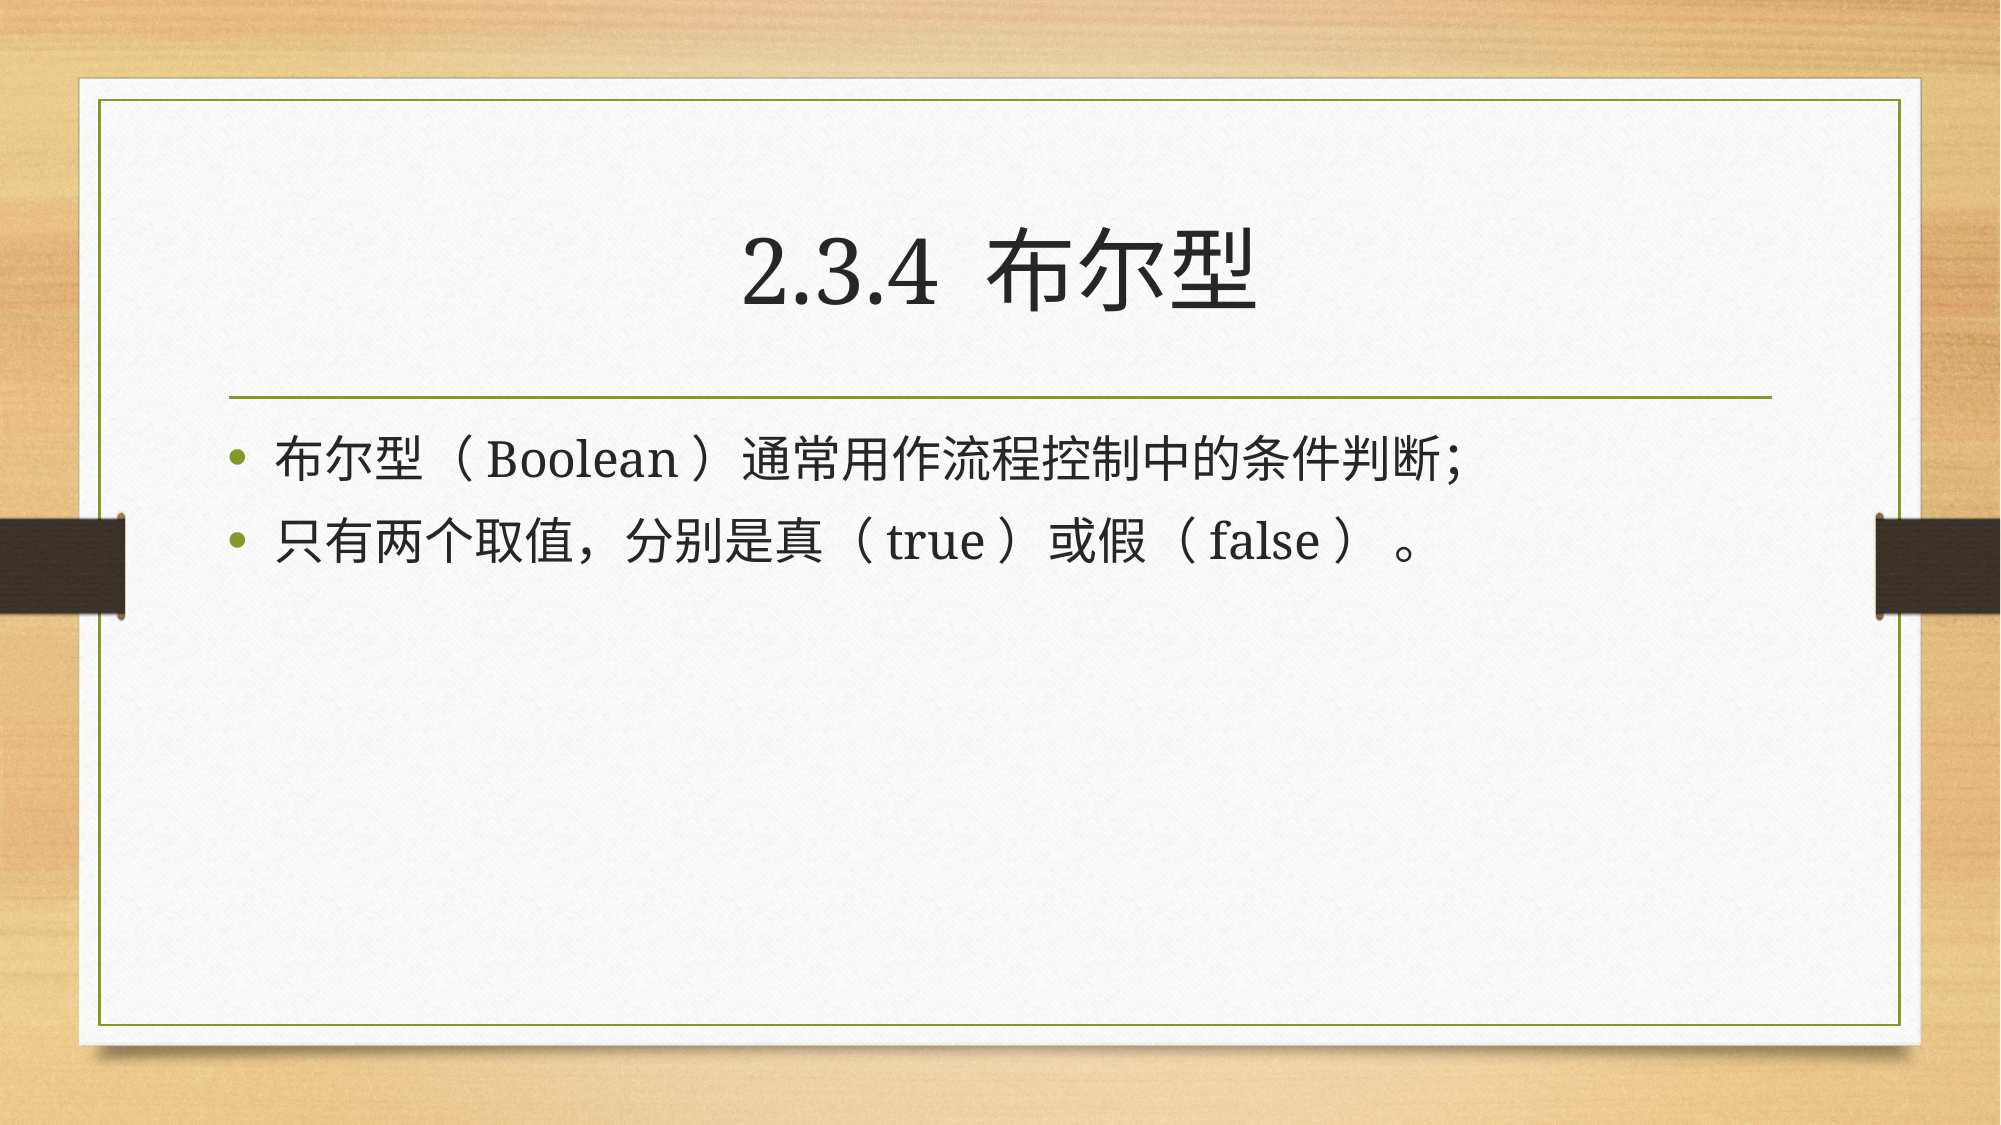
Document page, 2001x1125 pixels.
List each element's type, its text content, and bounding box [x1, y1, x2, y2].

picture [0, 0, 2001, 1125]
list 布尔型（Boolean）通常用作流程控制中的条件判断； 只有两个取值，分别是真（true）或假（false） 。 [212, 419, 1788, 964]
title 2.3.4 布尔型 [212, 161, 1788, 375]
